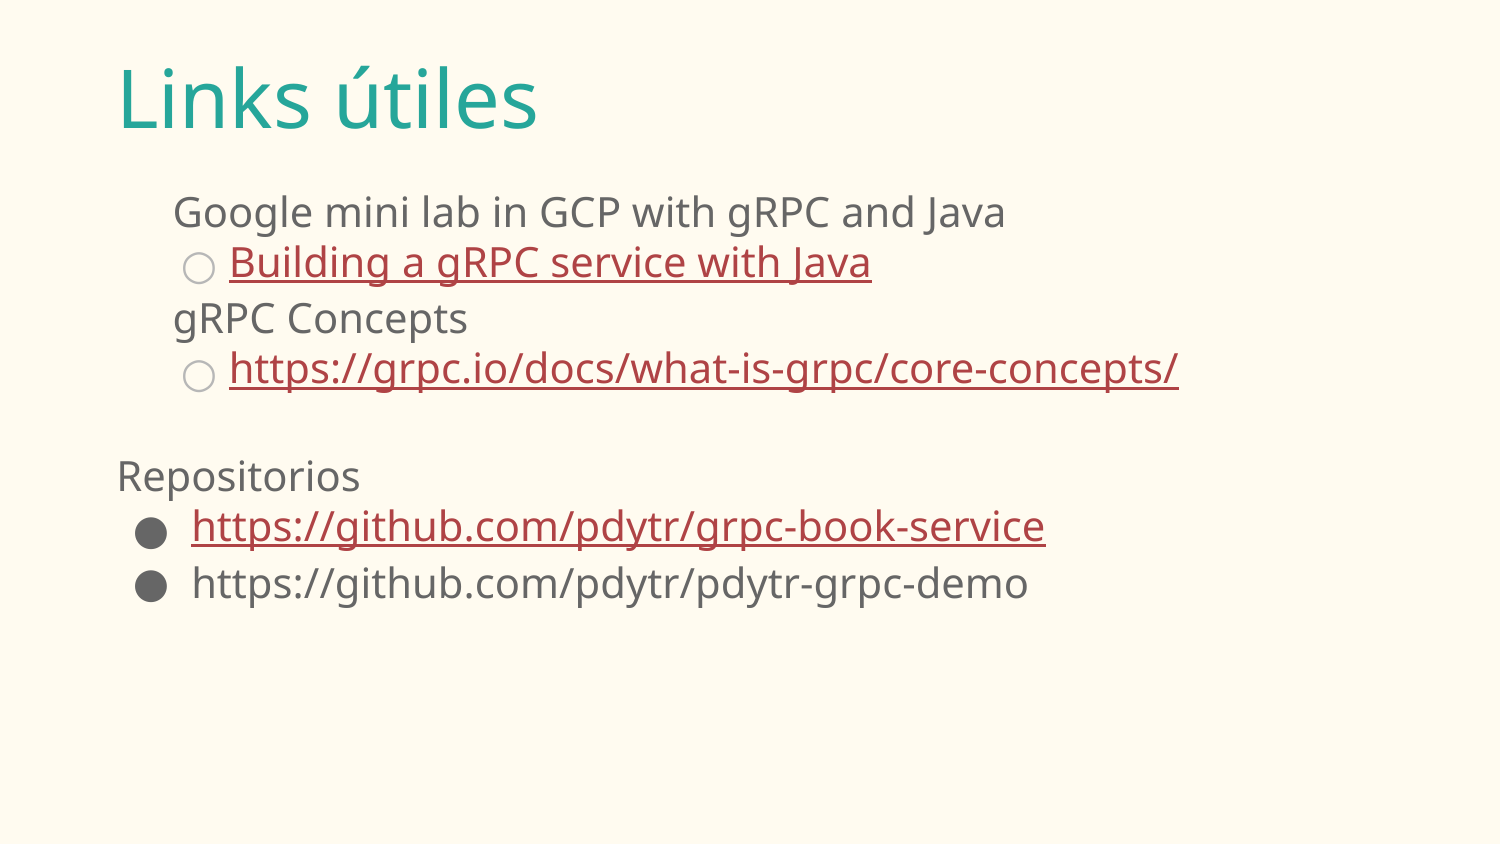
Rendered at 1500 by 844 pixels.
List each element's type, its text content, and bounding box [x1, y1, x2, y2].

list Google mini lab in GCP with gRPC and Java Building a gRPC service with Java gRPC Concepts https://grpc.io/docs/what-is-grpc/core-concepts/ Repositorios https://github.com/pdytr/grpc-book-service https://github.com/pdytr/pdytr-grpc-demo [101, 170, 1404, 726]
title Links útiles [101, 26, 1030, 161]
